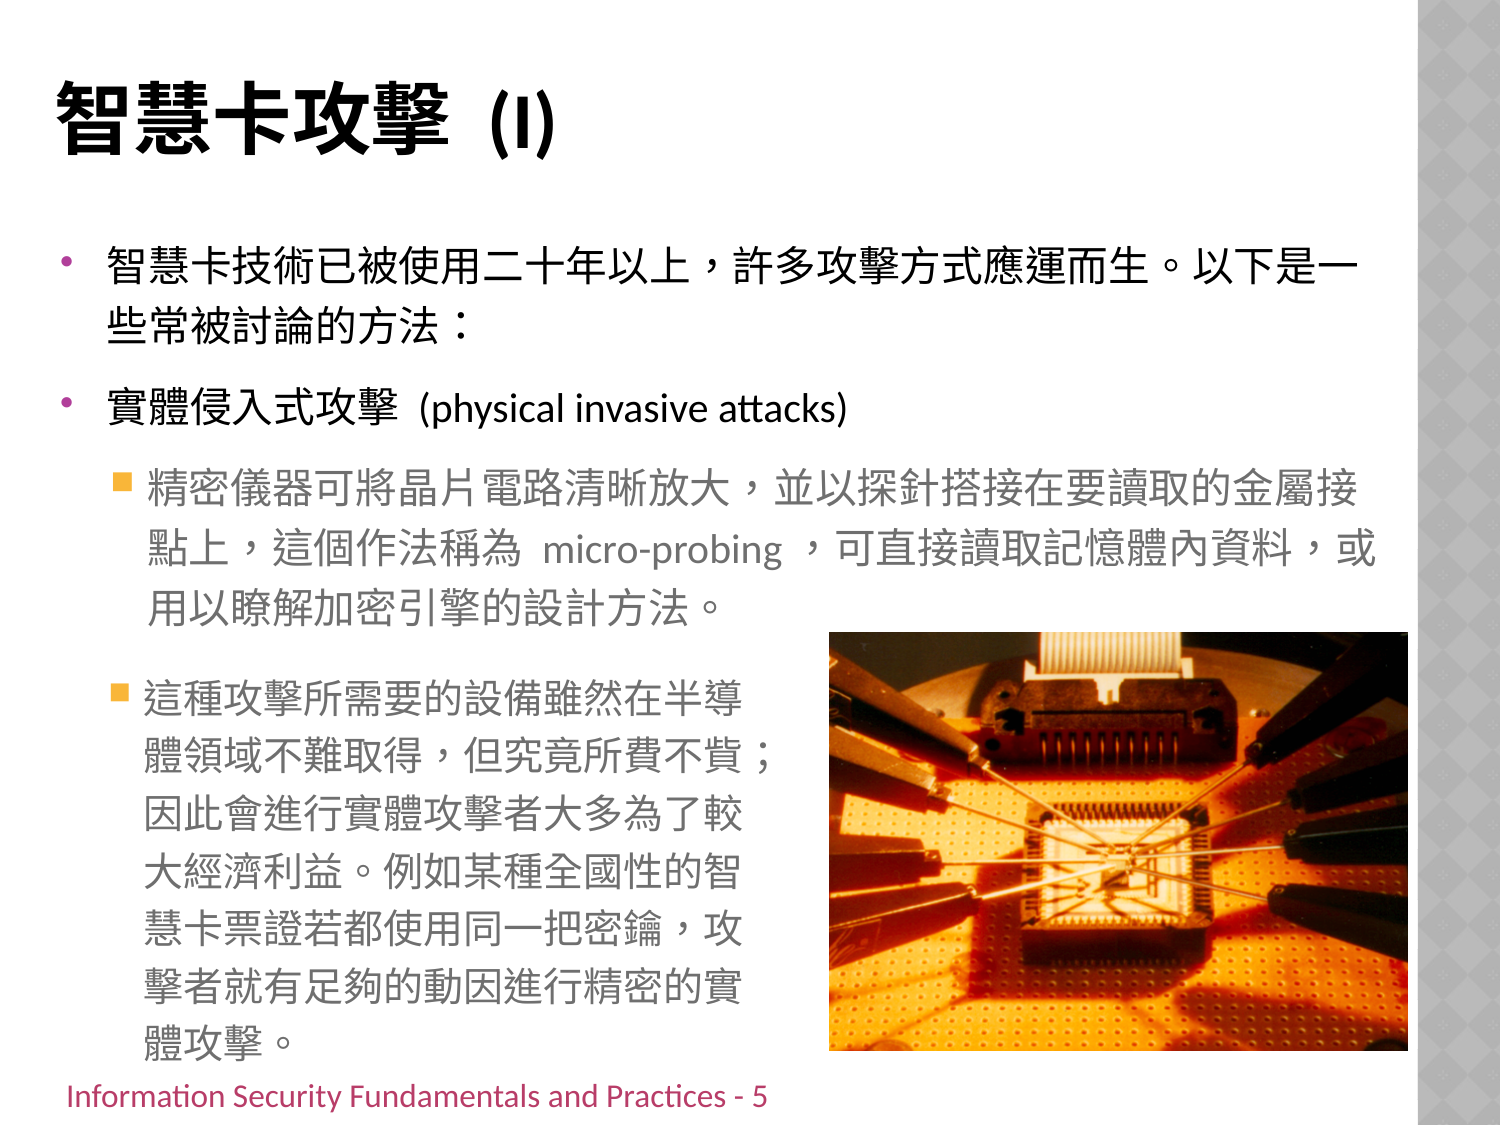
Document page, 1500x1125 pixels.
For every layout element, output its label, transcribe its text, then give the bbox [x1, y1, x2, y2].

text_box 這種攻擊所需要的設備雖然在半導體領域不難取得，但究竟所費不貲；因此會進行實體攻擊者大多為了較大經濟利益。例如某種全國性的智慧卡票證若都使用同一把密鑰，攻擊者就有足夠的動因進行精密的實體攻擊。 [46, 656, 762, 1079]
picture [828, 632, 1408, 1051]
list 智慧卡技術已被使用二十年以上，許多攻擊方式應運而生。以下是一些常被討論的方法： 實體侵入式攻擊 (physical invasive attacks) 精密儀器可將晶片電路清晰放大，並以探針搭接在要讀取的金屬接點上，這個作法稱為 micro-probing，可直接讀取記憶體內資料，或用以瞭解加密引擎的設計方法。 [46, 222, 1395, 727]
title 智慧卡攻擊 (I) [46, 52, 1395, 164]
